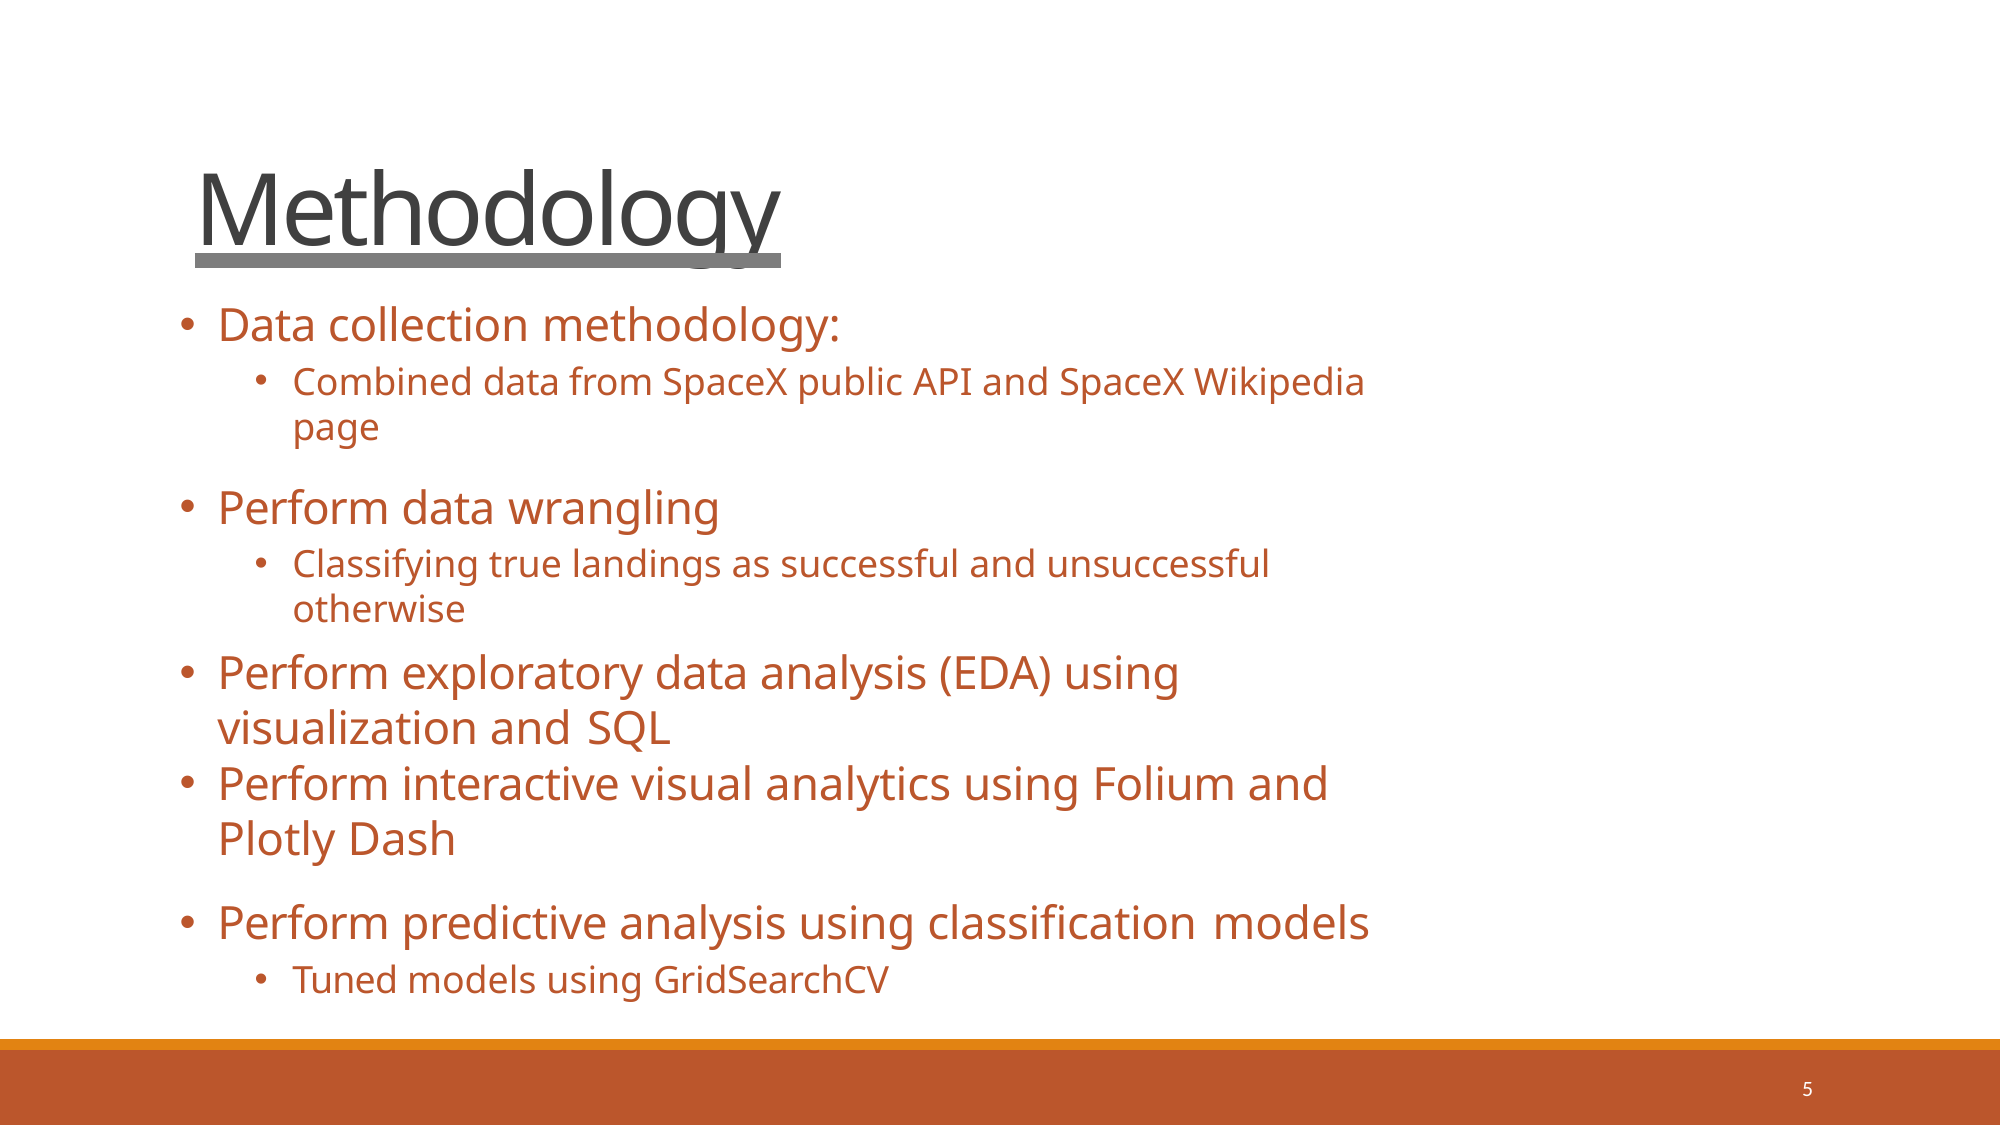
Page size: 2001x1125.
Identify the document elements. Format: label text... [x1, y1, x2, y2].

text_box [1795, 1077, 1820, 1101]
text_box Data collection methodology: Combined data from SpaceX public API and SpaceX Wikipedia page Perform data wrangling Classifying true landings as successful and unsuccessful otherwise Perform exploratory data analysis (EDA) using visualization and SQL Perform interactive visual analytics using Folium and Plotly Dash Perform predictive analysis using classification models Tuned models using GridSearchCV [177, 285, 1451, 1001]
title Methodology [167, 42, 1833, 386]
